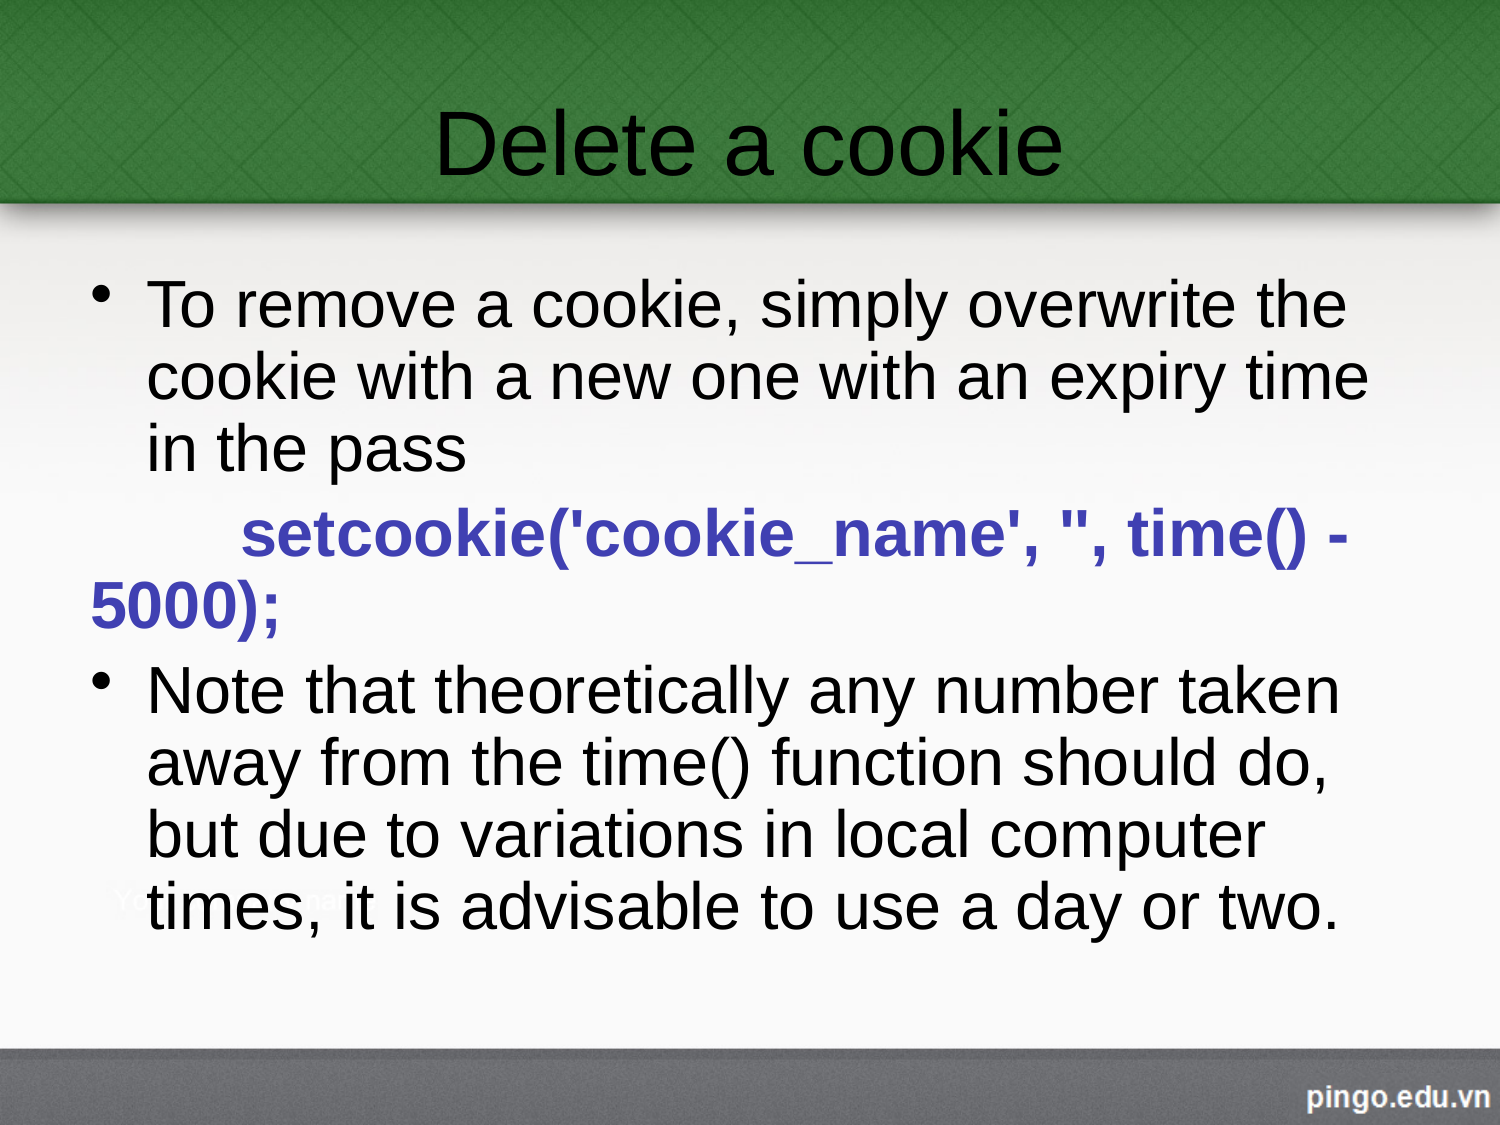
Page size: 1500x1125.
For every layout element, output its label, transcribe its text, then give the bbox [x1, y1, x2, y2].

picture [0, 0, 1500, 1125]
list To remove a cookie, simply overwrite the cookie with a new one with an expiry time in the pass setcookie('cookie_name', '', time() - 5000); Note that theoretically any number taken away from the time() function should do, but due to variations in local computer times, it is advisable to use a day or two. [74, 262, 1426, 1006]
title Delete a cookie [74, 44, 1426, 233]
